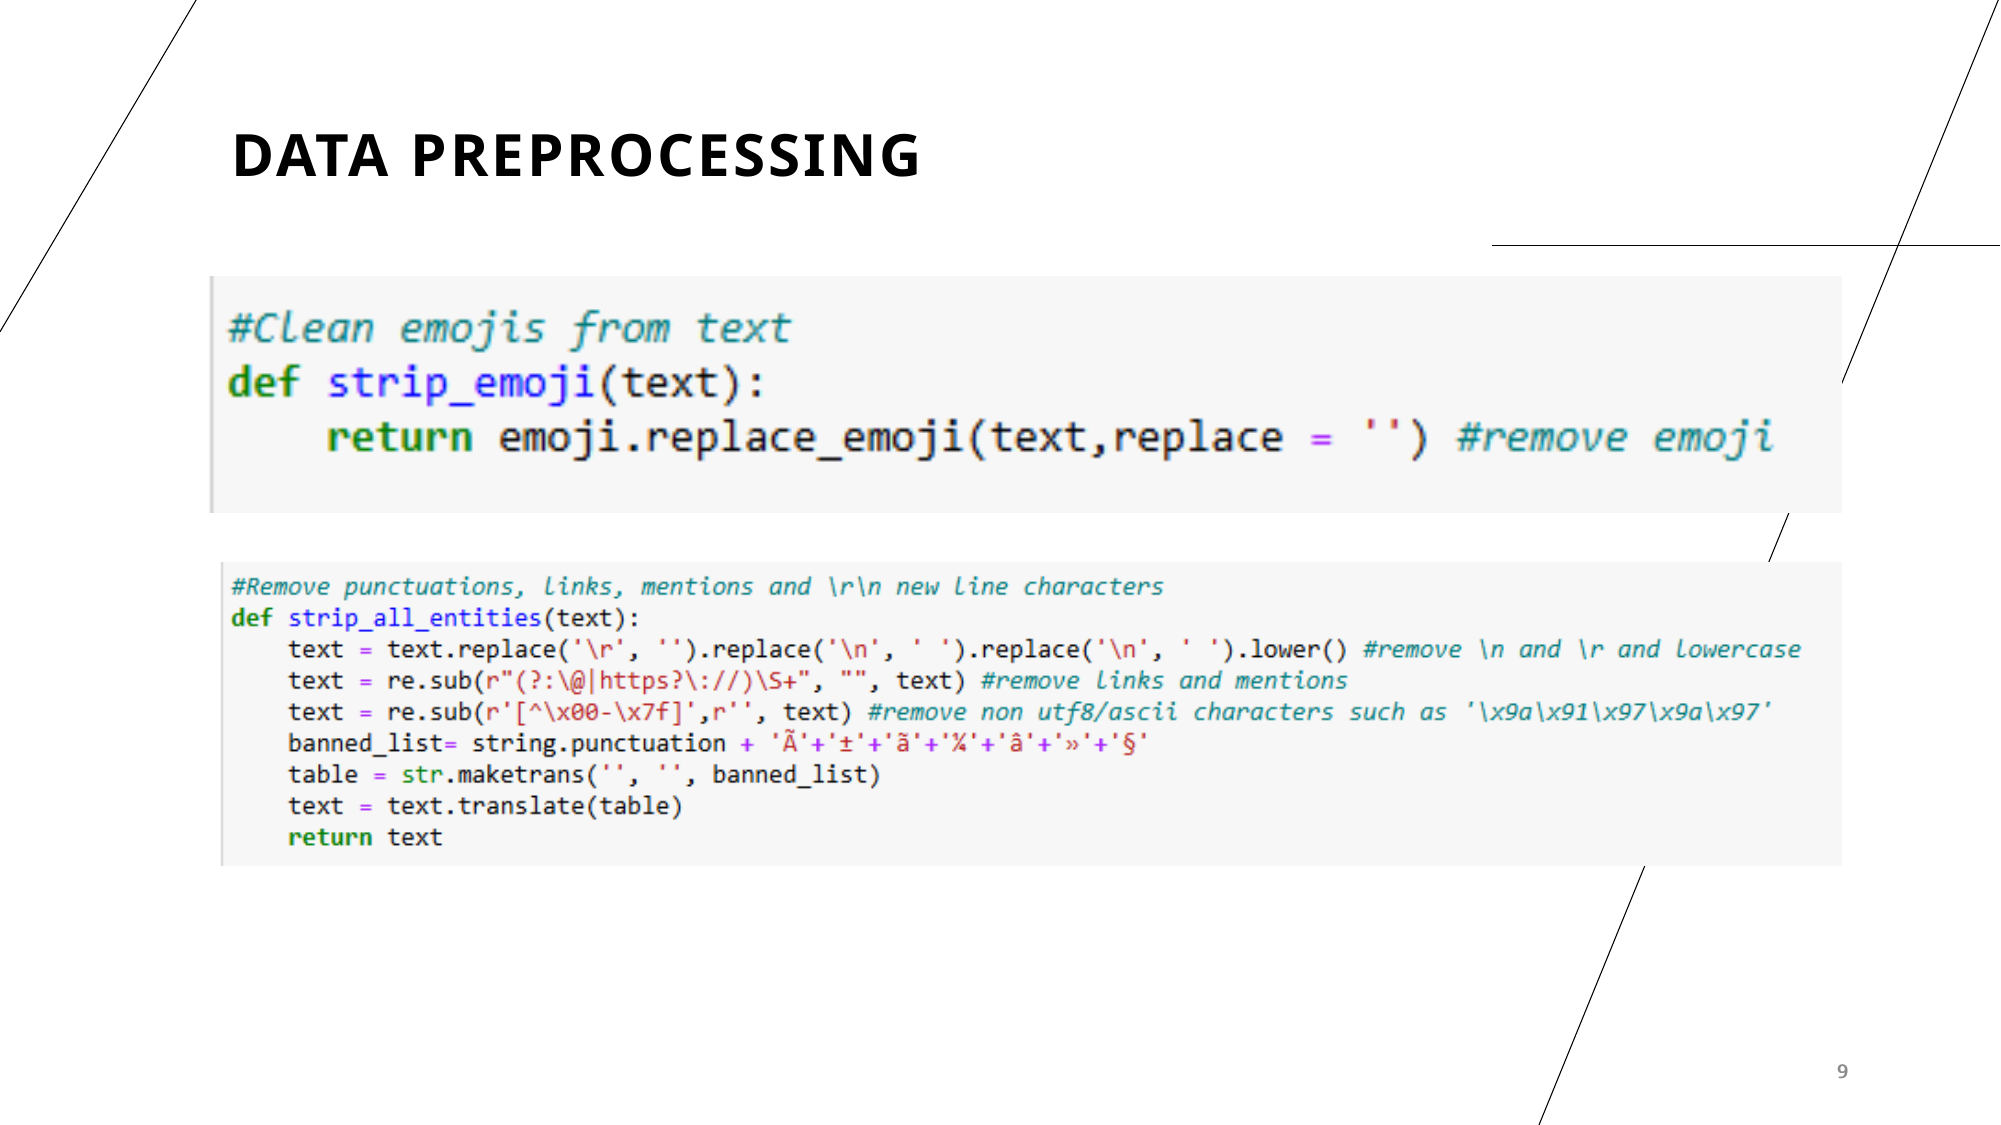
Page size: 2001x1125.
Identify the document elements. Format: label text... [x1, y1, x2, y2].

slide_number 9 [1571, 1042, 1863, 1103]
title Data Preprocessing [216, 43, 1413, 276]
picture [192, 276, 1842, 513]
picture [216, 562, 1842, 866]
